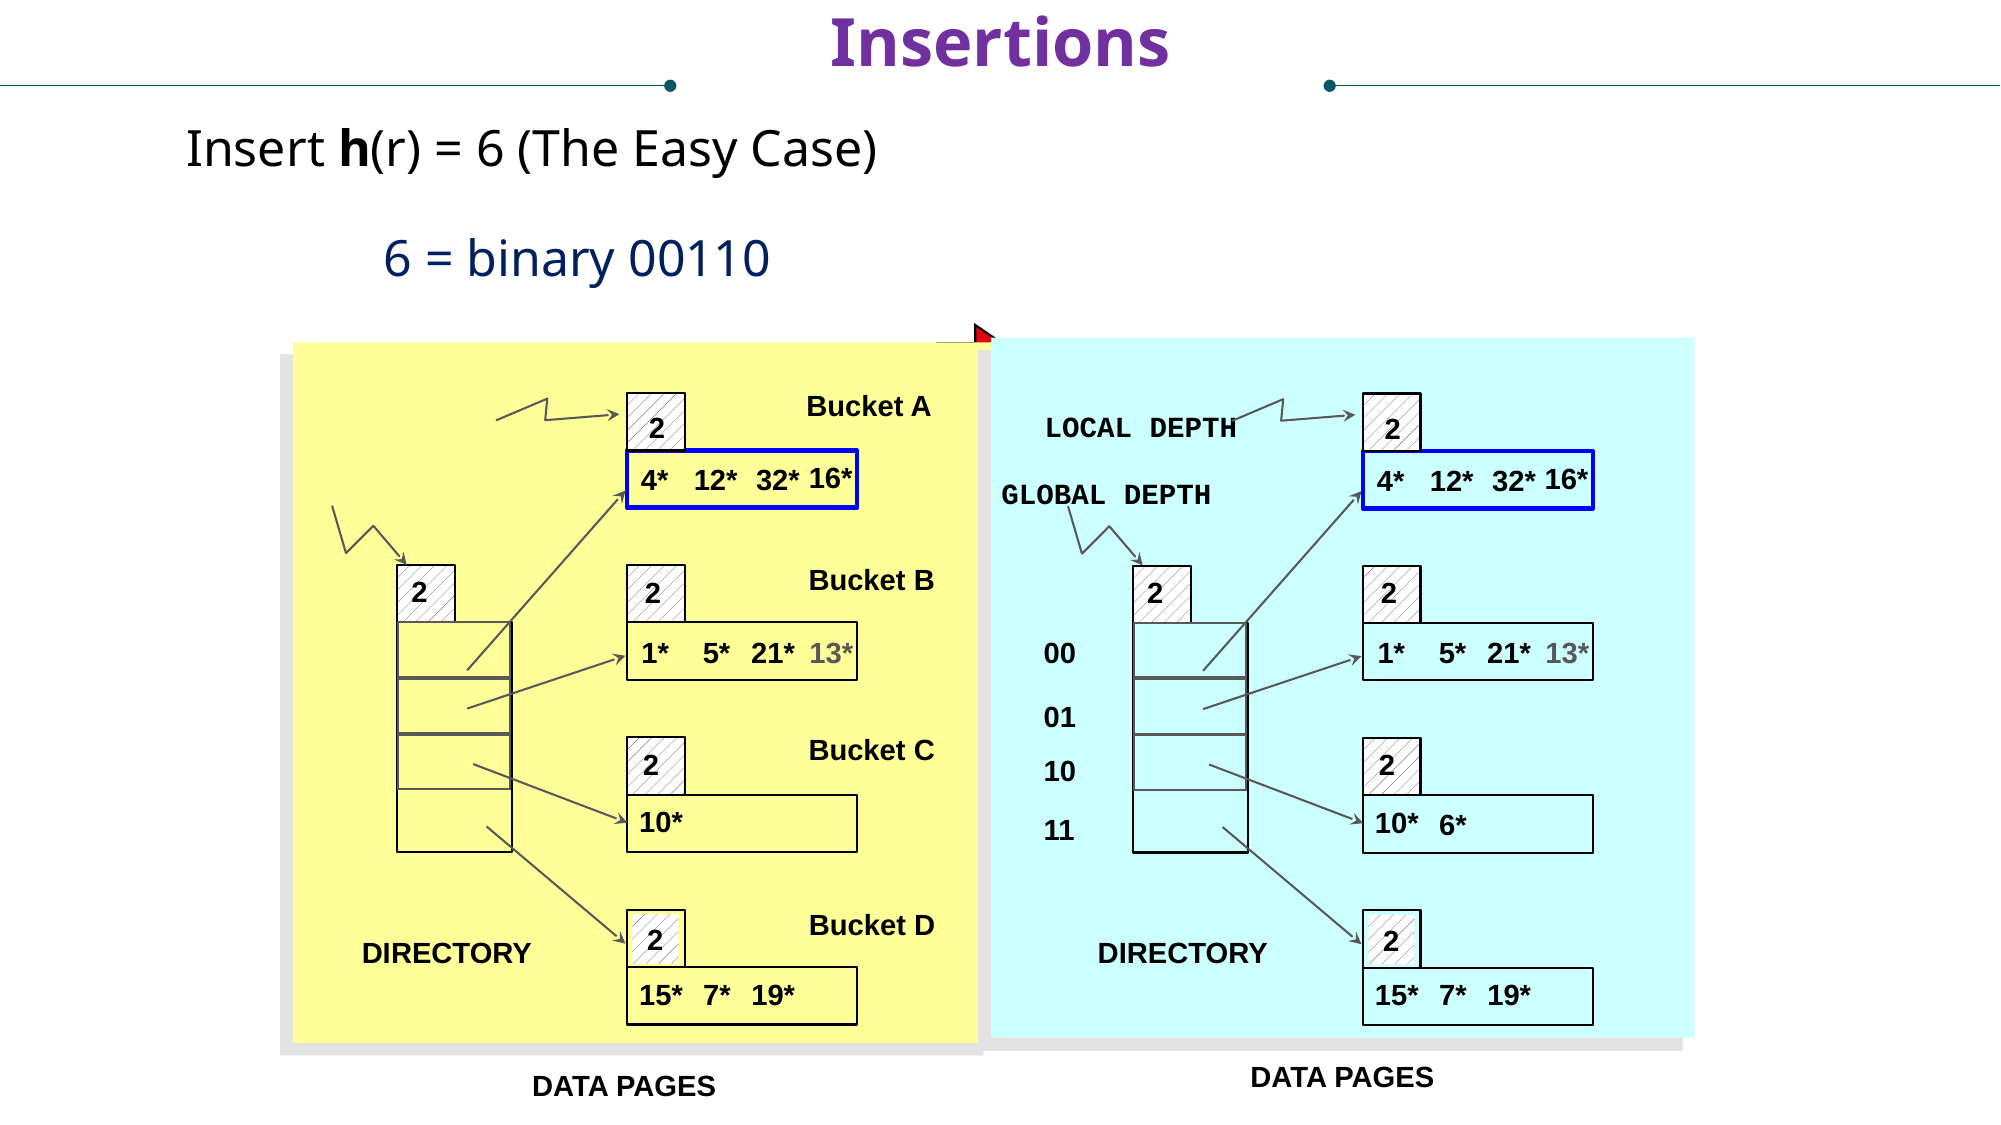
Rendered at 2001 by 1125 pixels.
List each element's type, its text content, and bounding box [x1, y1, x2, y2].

text_box [397, 622, 511, 677]
text_box [991, 337, 1695, 1038]
text_box [1348, 491, 1362, 505]
text_box [1362, 622, 1593, 681]
text_box [397, 678, 511, 734]
text_box DIRECTORY [1082, 927, 1283, 977]
text_box 1* [1362, 627, 1421, 677]
text_box 01 [1028, 690, 1092, 741]
text_box [496, 398, 620, 422]
text_box 10* [1360, 797, 1435, 847]
text_box [1362, 967, 1593, 1026]
text_box [397, 734, 511, 790]
text_box 2 [1368, 914, 1415, 965]
text_box 13* [1547, 627, 1605, 677]
text_box [612, 930, 626, 944]
text_box [1068, 506, 1143, 566]
text_box [397, 779, 513, 852]
text_box LOCAL DEPTH [1029, 401, 1253, 451]
text_box 2 [1364, 739, 1411, 789]
text_box 32* [1477, 454, 1552, 505]
text_box 19* [1472, 969, 1547, 1019]
text_box 12* [679, 454, 741, 504]
text_box 2 [633, 402, 680, 452]
text_box [1362, 795, 1593, 853]
text_box [627, 967, 857, 1025]
text_box DATA PAGES [517, 1059, 732, 1110]
text_box 15* [1360, 969, 1424, 1019]
text_box [611, 653, 626, 666]
text_box [1349, 812, 1364, 825]
text_box [292, 342, 991, 1043]
text_box 2 [632, 914, 679, 964]
text_box [1362, 910, 1421, 968]
text_box [1133, 735, 1247, 790]
text_box 11 [1028, 804, 1090, 854]
text_box 21* [1482, 627, 1547, 677]
text_box Bucket C [793, 723, 951, 774]
text_box [627, 450, 857, 454]
text_box 2 [628, 738, 675, 789]
text_box Bucket A [791, 379, 947, 430]
text_box 2 [1365, 567, 1413, 617]
text_box 19* [736, 968, 811, 1019]
text_box 16* [1529, 452, 1604, 503]
text_box [1362, 565, 1421, 623]
text_box [627, 502, 857, 508]
text_box DATA PAGES [1235, 1051, 1450, 1101]
text_box 15* [624, 968, 688, 1019]
text_box [627, 909, 685, 968]
text_box [613, 812, 628, 825]
text_box 6 = binary 00110 [368, 218, 786, 294]
text_box [1362, 737, 1421, 796]
text_box [1232, 398, 1356, 422]
text_box 2 [1369, 402, 1416, 453]
text_box [975, 324, 993, 342]
text_box 1* [626, 627, 685, 677]
text_box [397, 565, 455, 622]
text_box 12* [1414, 454, 1477, 505]
text_box 5* [688, 626, 746, 677]
text_box 2 [396, 566, 443, 616]
text_box [627, 565, 685, 623]
text_box 7* [688, 968, 736, 1019]
text_box 13* [811, 627, 869, 677]
text_box 00 [1028, 626, 1092, 677]
title Insertions [315, 6, 1686, 83]
text_box DIRECTORY [347, 926, 548, 977]
text_box [1133, 780, 1249, 853]
text_box 10* [624, 796, 699, 846]
text_box 4* [626, 454, 679, 504]
text_box [627, 737, 685, 795]
text_box Bucket D [794, 898, 951, 949]
text_box [612, 490, 626, 504]
text_box [1133, 622, 1247, 678]
text_box 5* [1423, 627, 1482, 677]
text_box [627, 794, 857, 853]
text_box 21* [746, 627, 811, 677]
text_box Bucket B [793, 554, 951, 604]
text_box 10 [1028, 745, 1092, 795]
text_box [1347, 931, 1362, 945]
text_box 32* [741, 454, 816, 504]
text_box [627, 622, 857, 680]
text_box [1347, 654, 1362, 667]
text_box 2 [630, 566, 677, 617]
text_box [1362, 393, 1421, 452]
text_box 2 [1132, 566, 1179, 617]
text_box 7* [1424, 969, 1472, 1019]
text_box 4* [1362, 454, 1414, 505]
text_box [1133, 679, 1247, 734]
text_box 6* [1424, 798, 1482, 849]
text_box Insert h(r) = 6 (The Easy Case) [171, 109, 1497, 184]
text_box [1133, 565, 1191, 622]
text_box [1362, 503, 1593, 509]
text_box 16* [793, 452, 868, 502]
text_box [332, 506, 407, 565]
text_box [627, 392, 685, 451]
text_box GLOBAL DEPTH [986, 467, 1227, 518]
